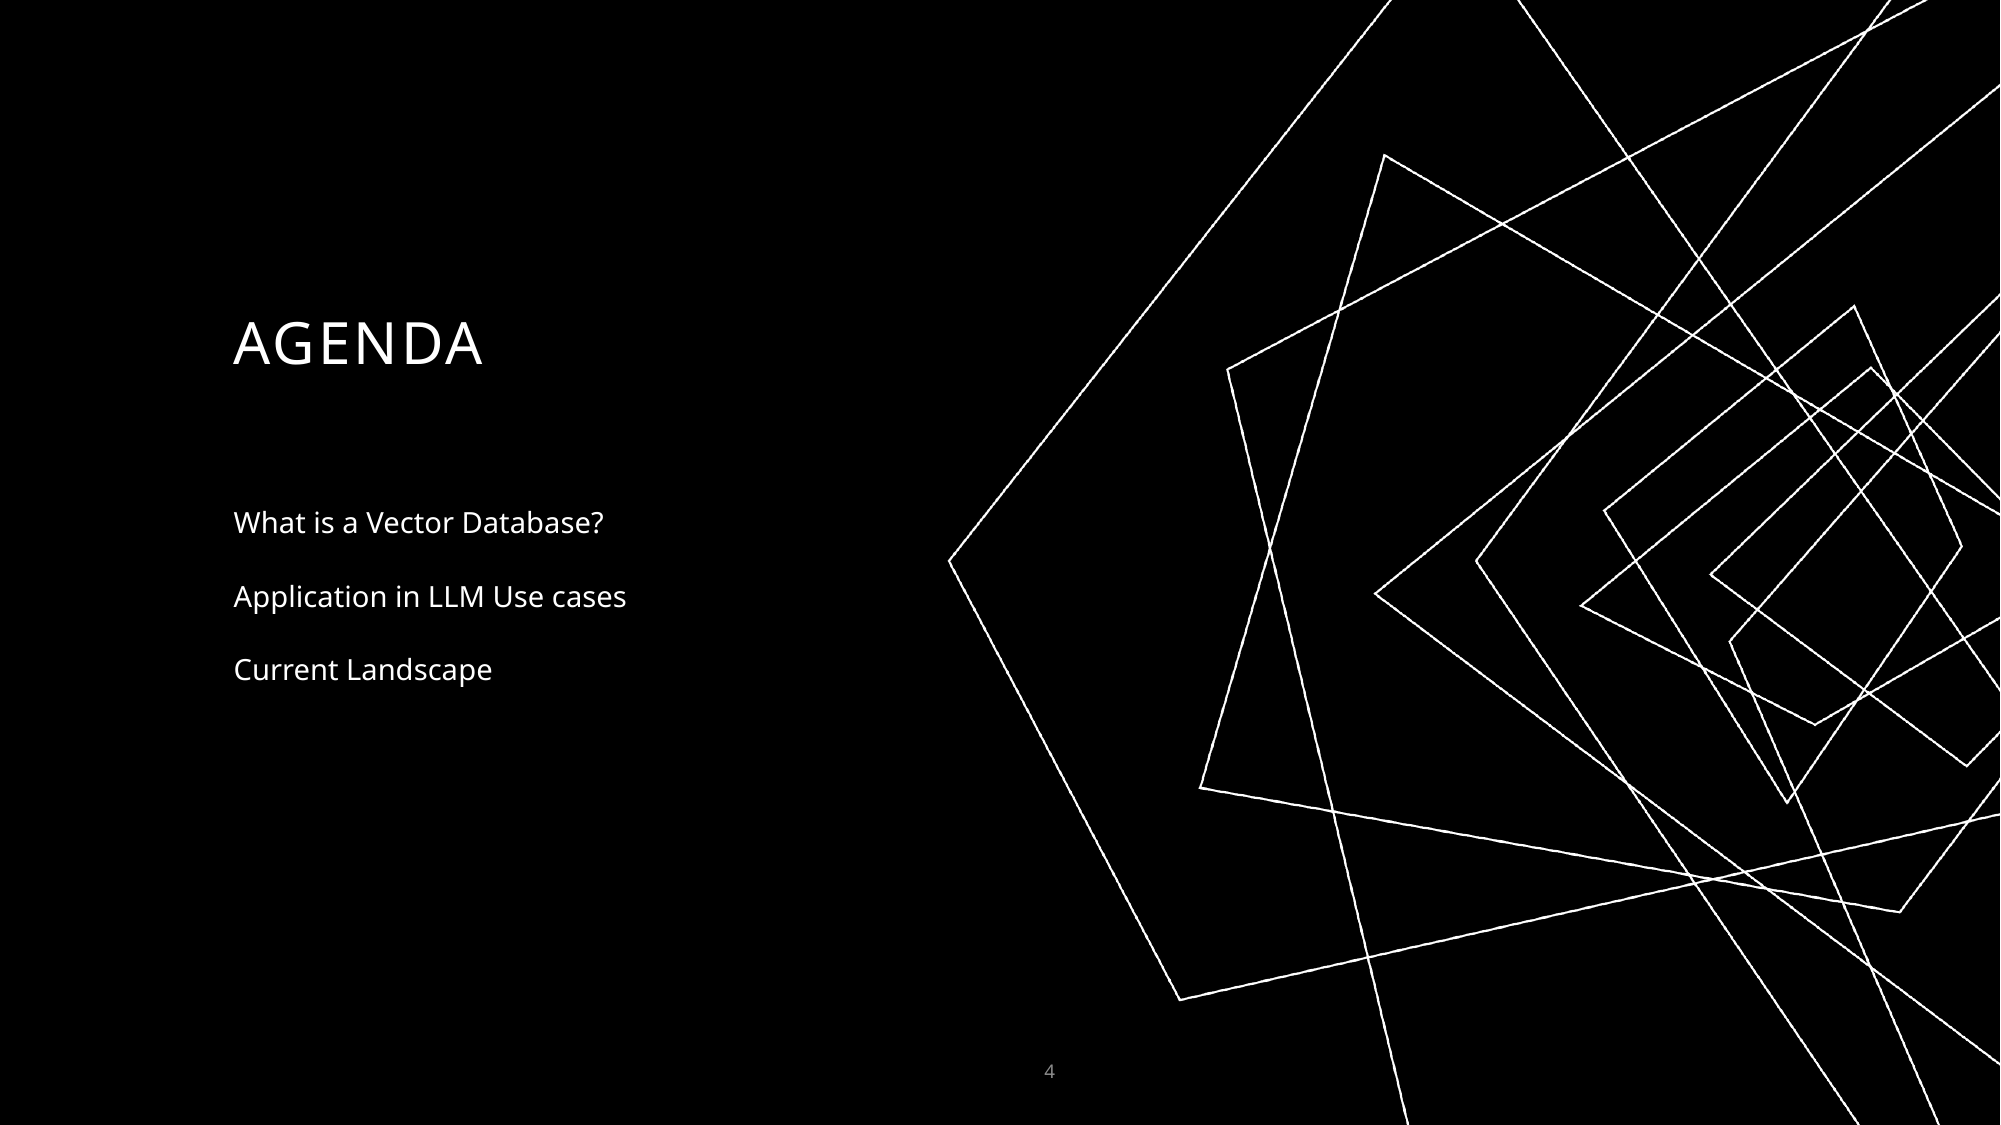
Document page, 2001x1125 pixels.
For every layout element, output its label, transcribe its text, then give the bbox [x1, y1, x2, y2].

picture [900, 0, 2000, 1125]
slide_number 4 [908, 1042, 1071, 1103]
list What is a Vector Database? Application in LLM Use cases Current Landscape [218, 479, 959, 893]
title AGENDA [218, 47, 694, 385]
